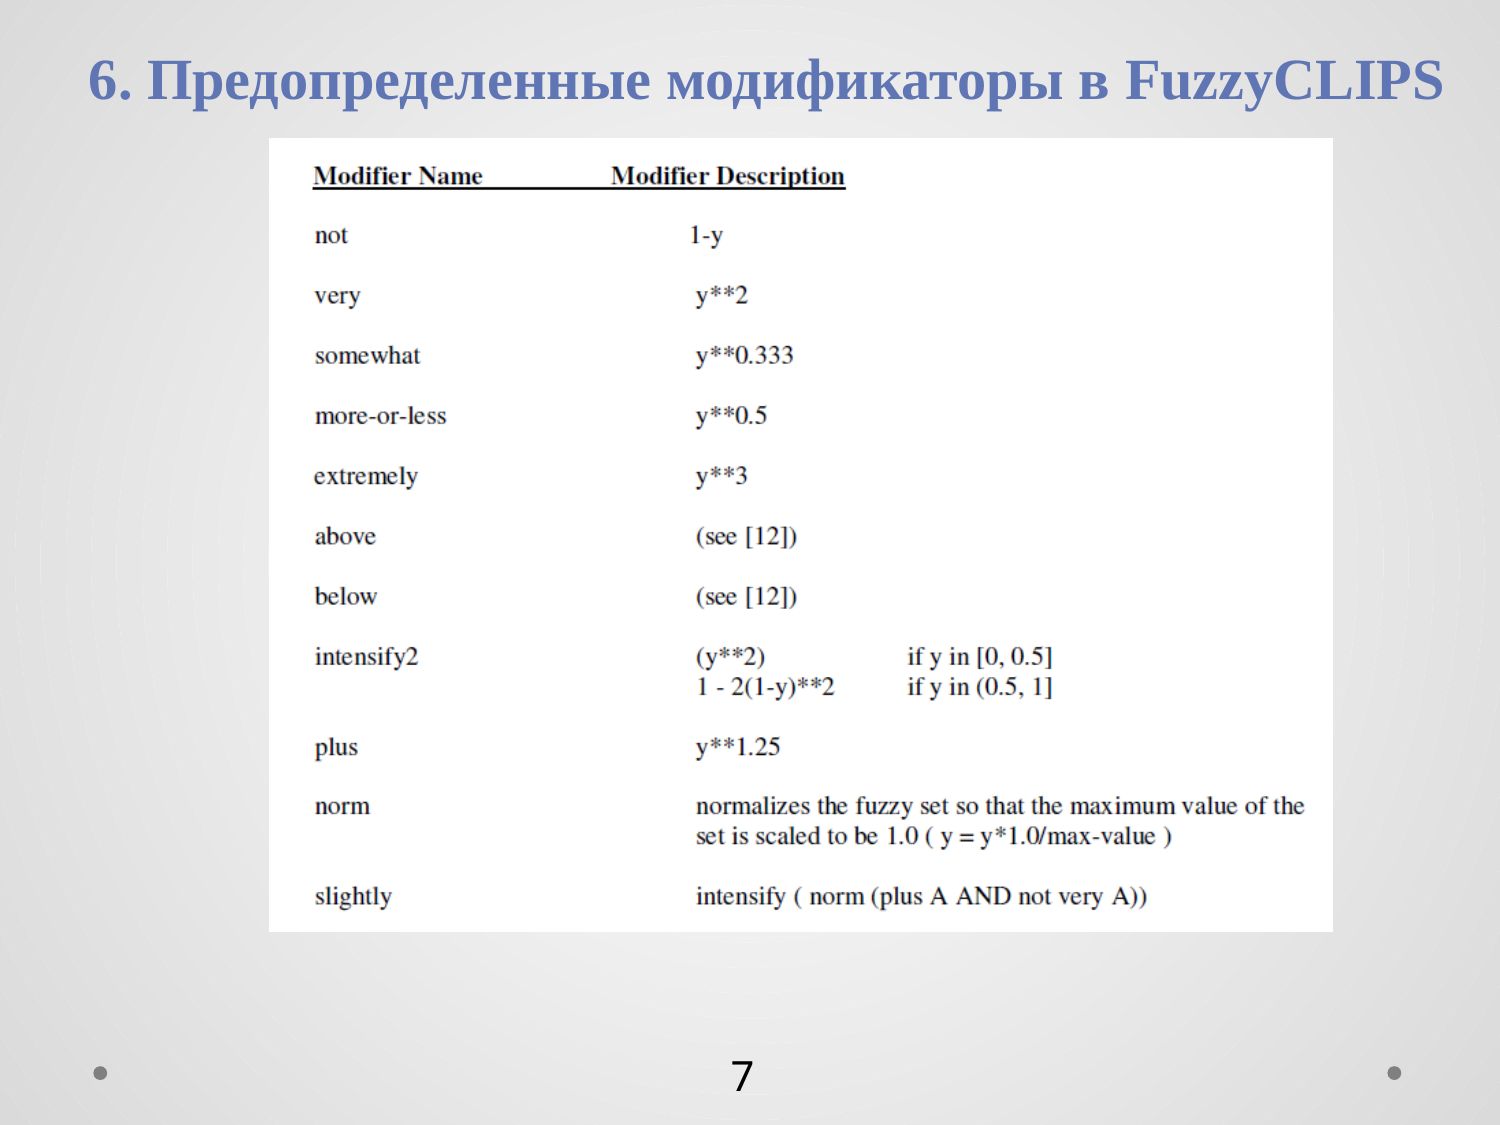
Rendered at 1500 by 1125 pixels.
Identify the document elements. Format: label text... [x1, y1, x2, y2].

text_box 6. Предопределенные модификаторы в FuzzyCLIPS [74, 34, 1487, 120]
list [269, 138, 1333, 932]
slide_number 7 [620, 1046, 869, 1110]
